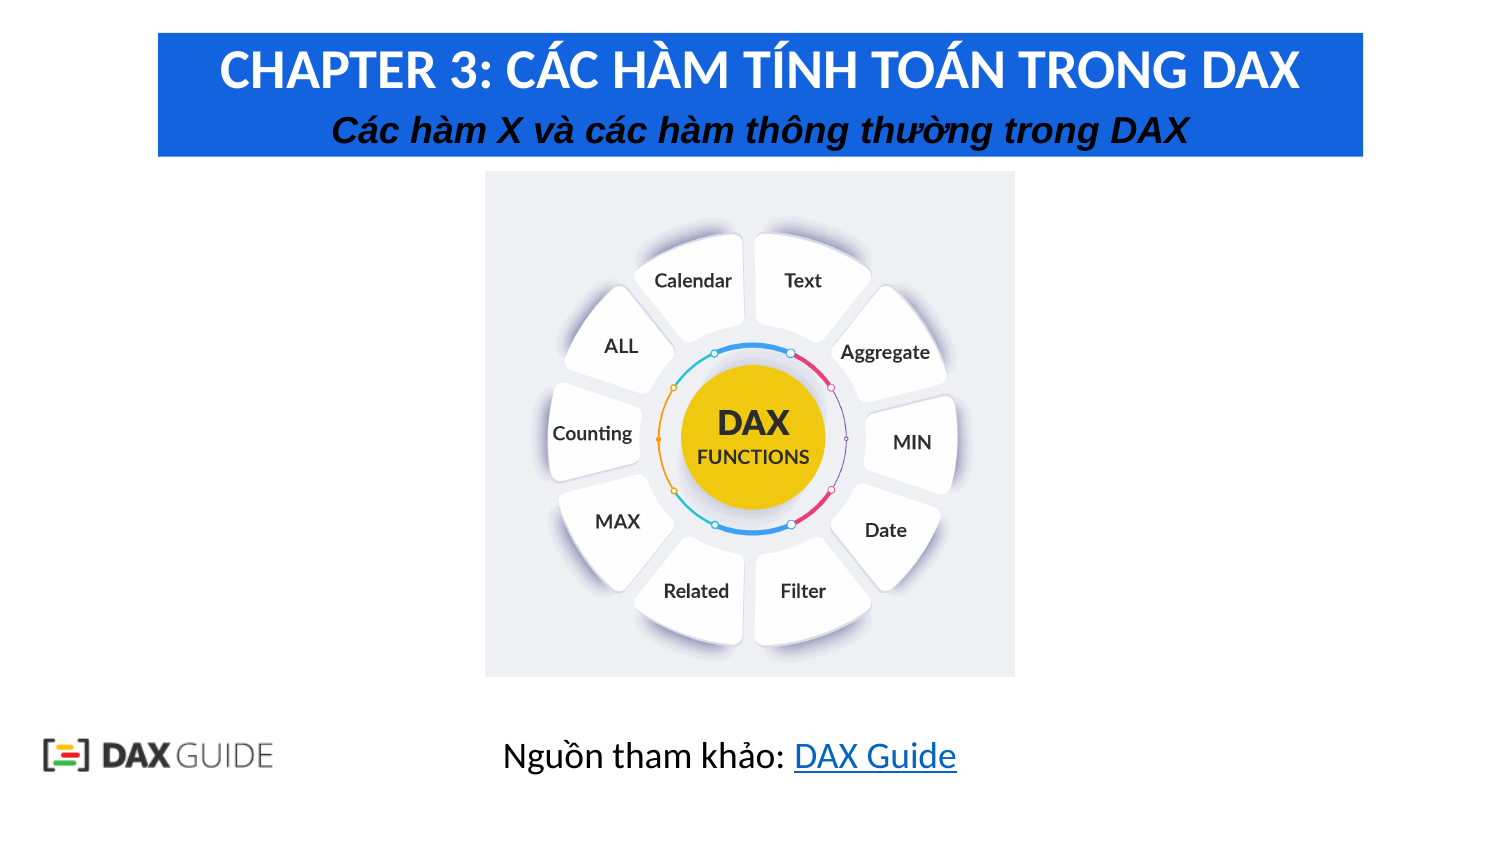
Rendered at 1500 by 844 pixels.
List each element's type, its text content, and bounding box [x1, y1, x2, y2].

text_box Nguồn tham khảo: DAX Guide [488, 723, 1032, 784]
picture [484, 171, 1015, 677]
text_box CHAPTER 3: CÁC HÀM TÍNH TOÁN TRONG DAX Các hàm X và các hàm thông thường trong DAX [158, 32, 1364, 157]
picture [26, 716, 290, 792]
